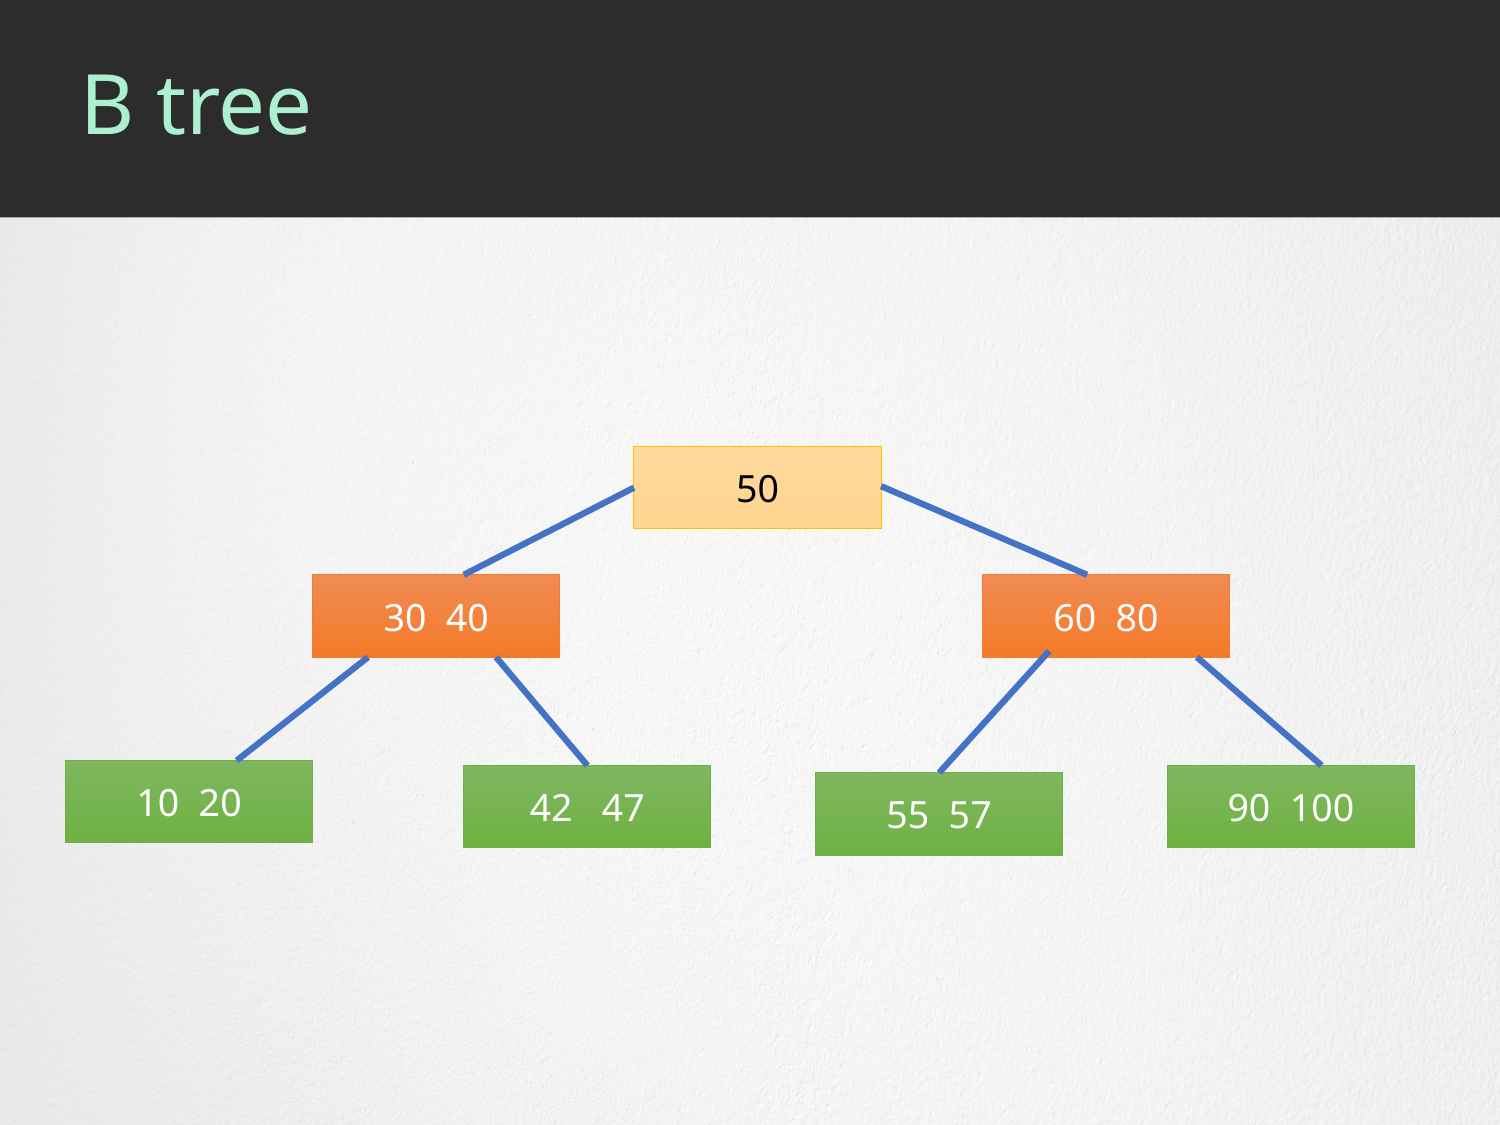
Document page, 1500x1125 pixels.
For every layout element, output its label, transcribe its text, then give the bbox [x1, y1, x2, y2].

text_box 42 47 [463, 765, 711, 848]
text_box 30 40 [312, 574, 560, 658]
text_box 10 20 [65, 760, 313, 843]
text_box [1196, 657, 1322, 766]
text_box 55 57 [815, 772, 1063, 856]
text_box 90 100 [1167, 765, 1415, 848]
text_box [496, 657, 588, 766]
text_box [939, 650, 1050, 773]
text_box 50 [633, 446, 882, 529]
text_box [463, 487, 634, 575]
text_box 60 80 [982, 574, 1230, 658]
title B tree [65, 0, 1500, 216]
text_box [236, 657, 369, 761]
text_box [881, 486, 1088, 575]
